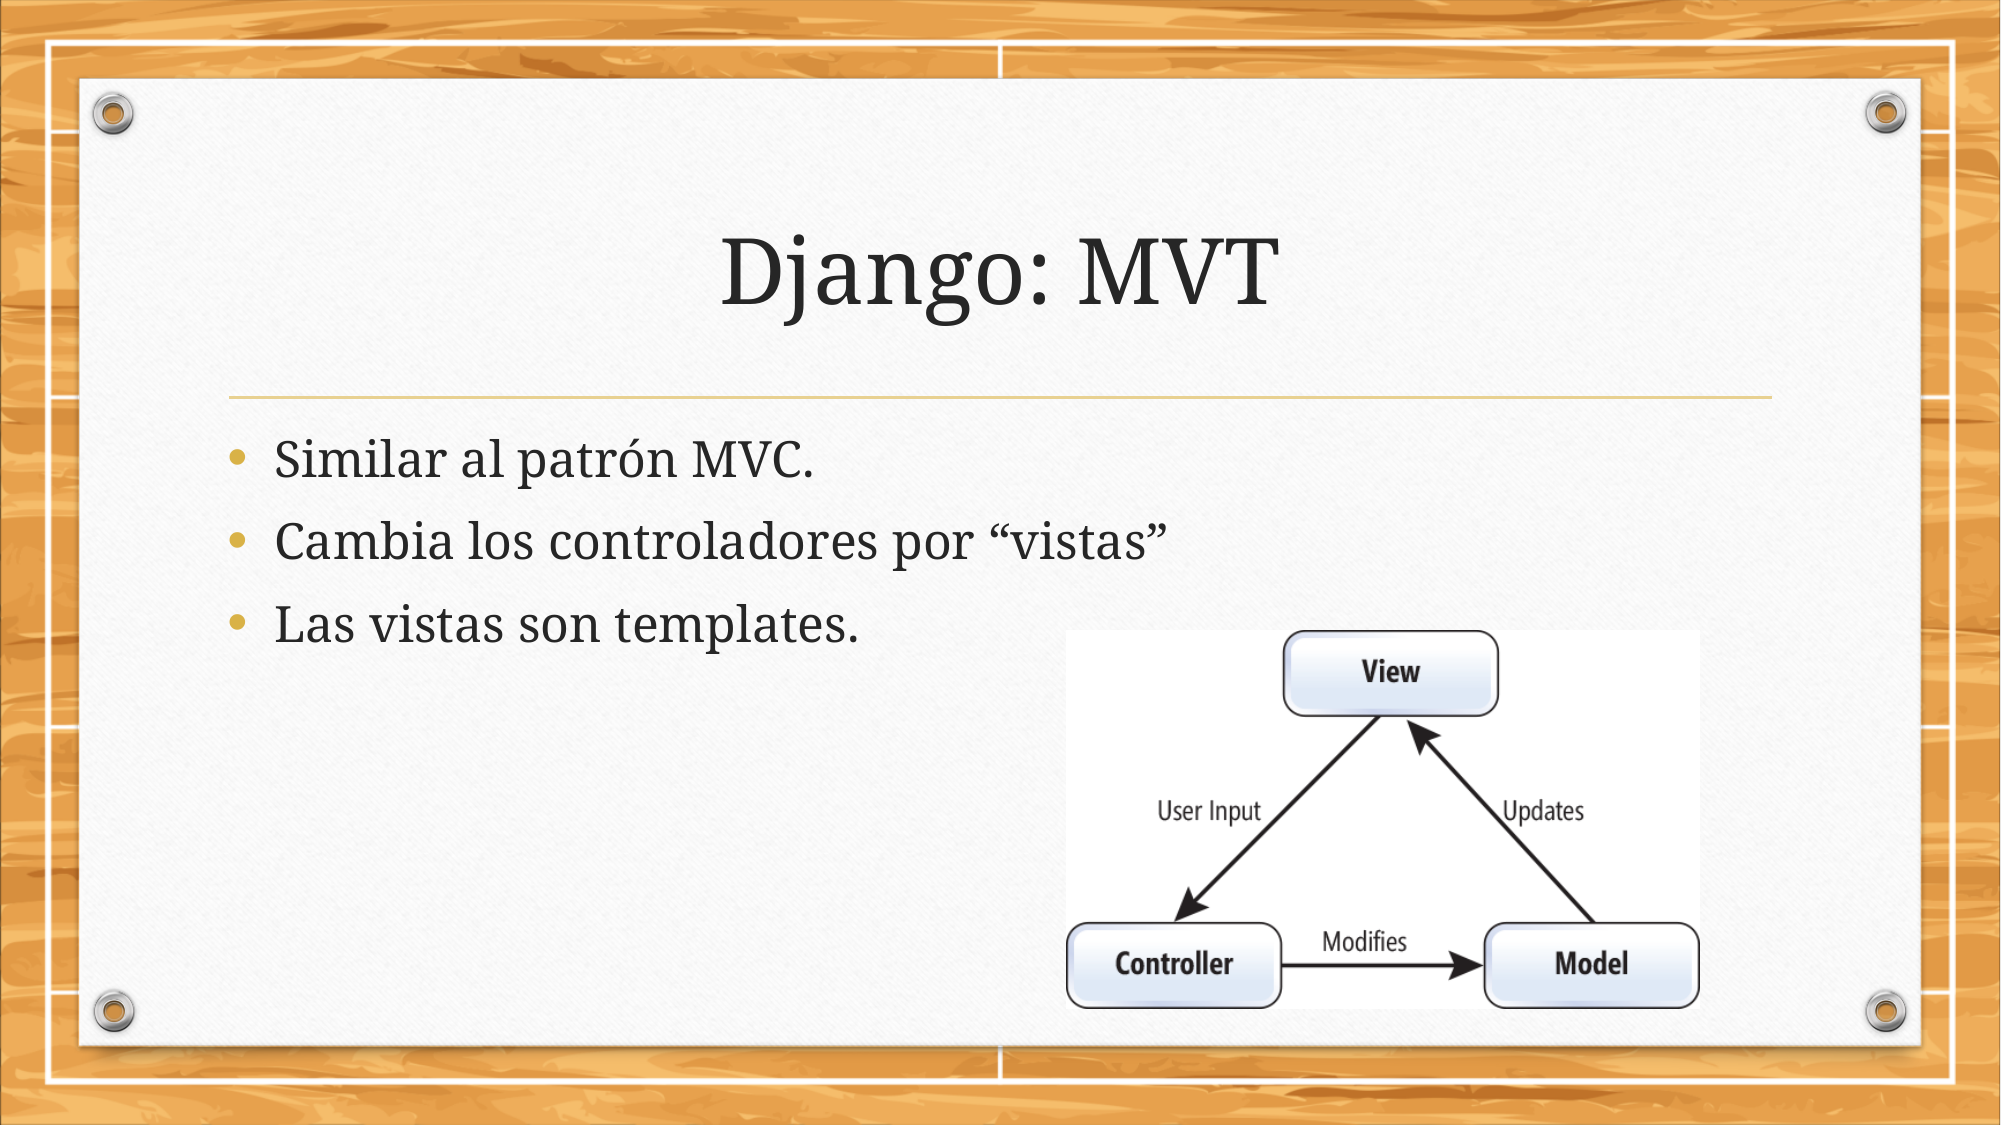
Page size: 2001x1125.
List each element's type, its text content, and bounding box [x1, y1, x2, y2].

picture [0, 0, 2001, 1125]
title Django: MVT [212, 161, 1788, 375]
list Similar al patrón MVC. Cambia los controladores por “vistas” Las vistas son templates. [212, 419, 1788, 964]
